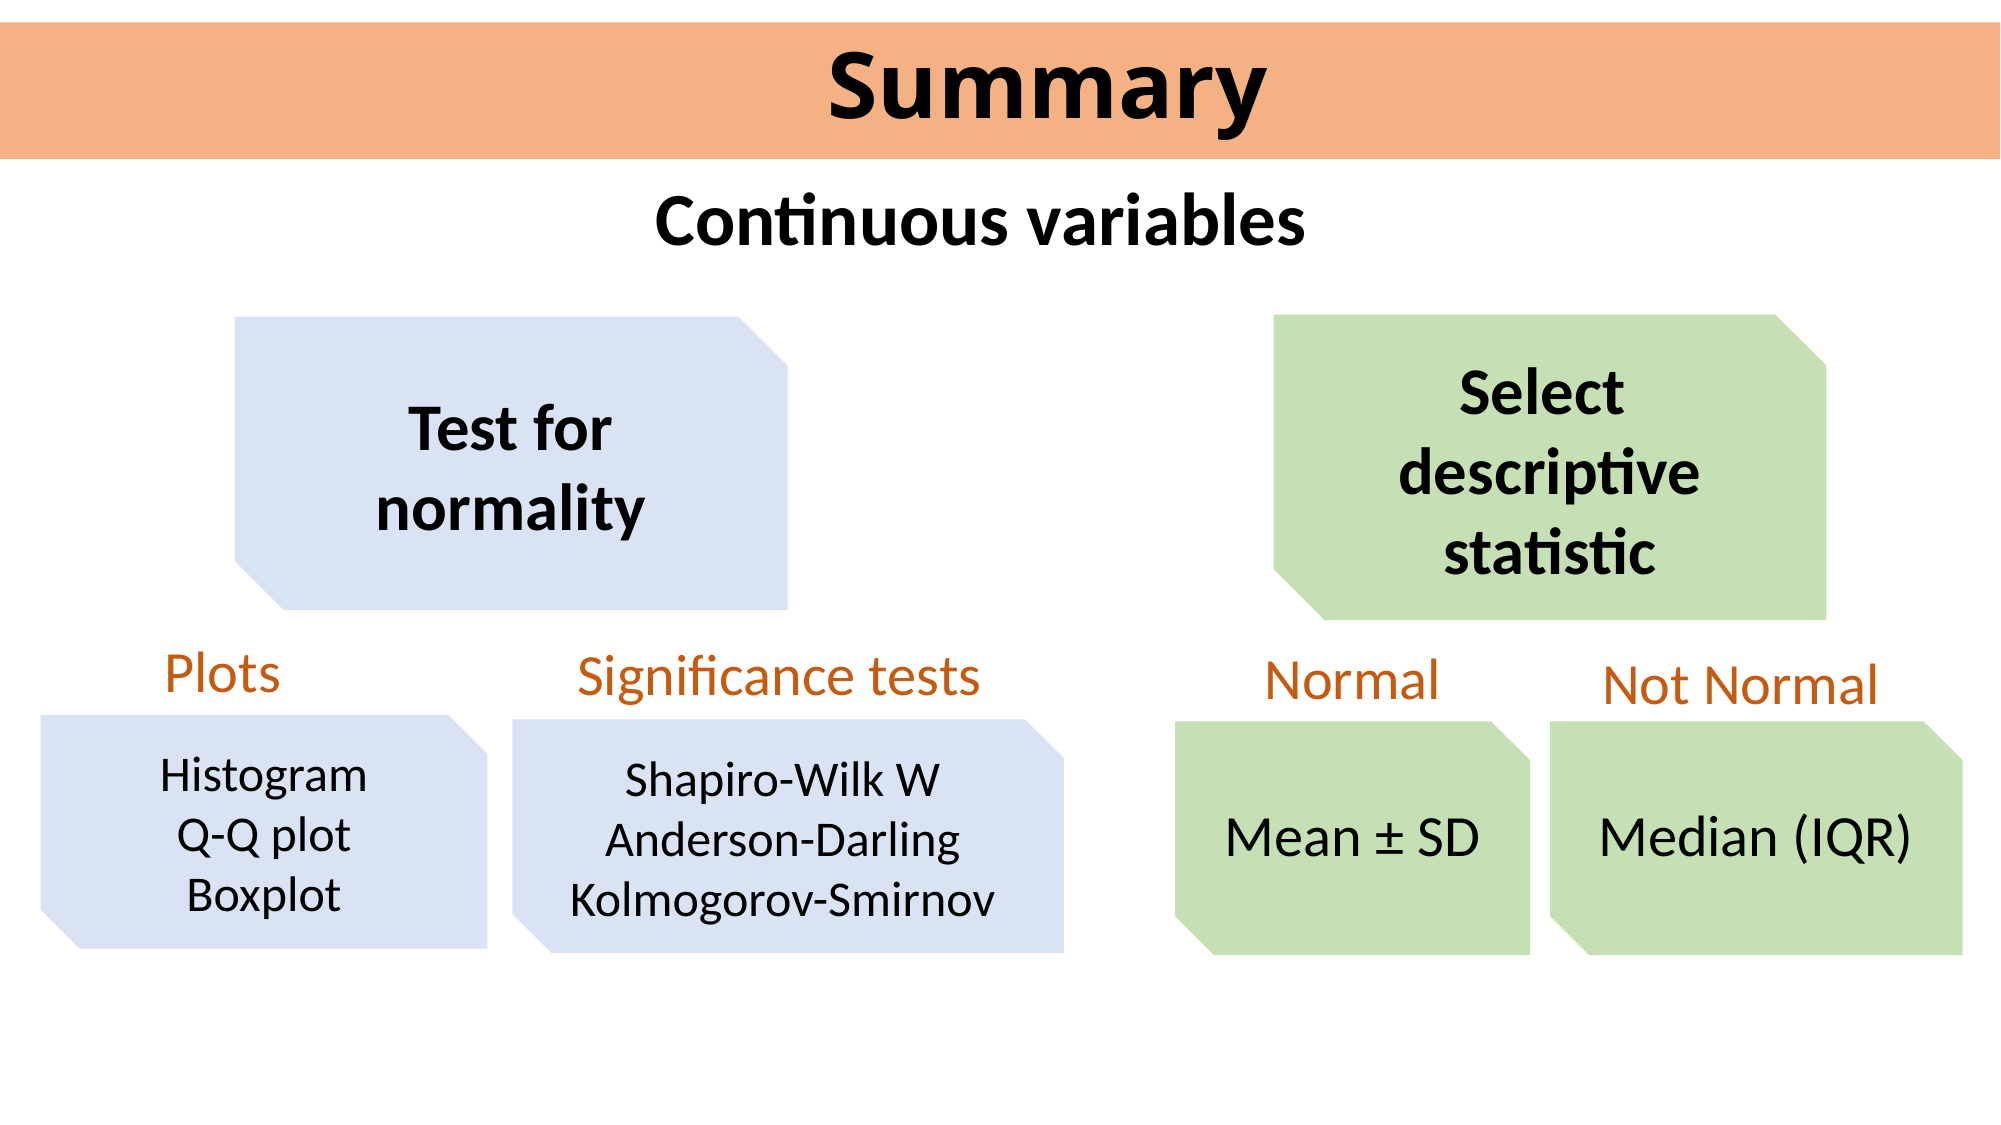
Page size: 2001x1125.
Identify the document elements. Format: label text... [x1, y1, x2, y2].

text_box Shapiro-Wilk W Anderson-Darling Kolmogorov-Smirnov [512, 719, 1065, 954]
text_box Summary [812, 0, 1675, 159]
text_box Significance tests [562, 629, 1043, 714]
text_box Select descriptive statistic [1273, 314, 1827, 621]
text_box Plots [150, 626, 563, 712]
text_box Normal [1250, 633, 1663, 719]
text_box Test for normality [234, 316, 788, 611]
text_box Continuous variables [274, 152, 1688, 279]
text_box Histogram Q-Q plot Boxplot [40, 714, 488, 949]
text_box Median (IQR) [1550, 721, 1963, 956]
text_box Mean ± SD [1175, 721, 1531, 956]
text_box Not Normal [1587, 638, 2000, 724]
